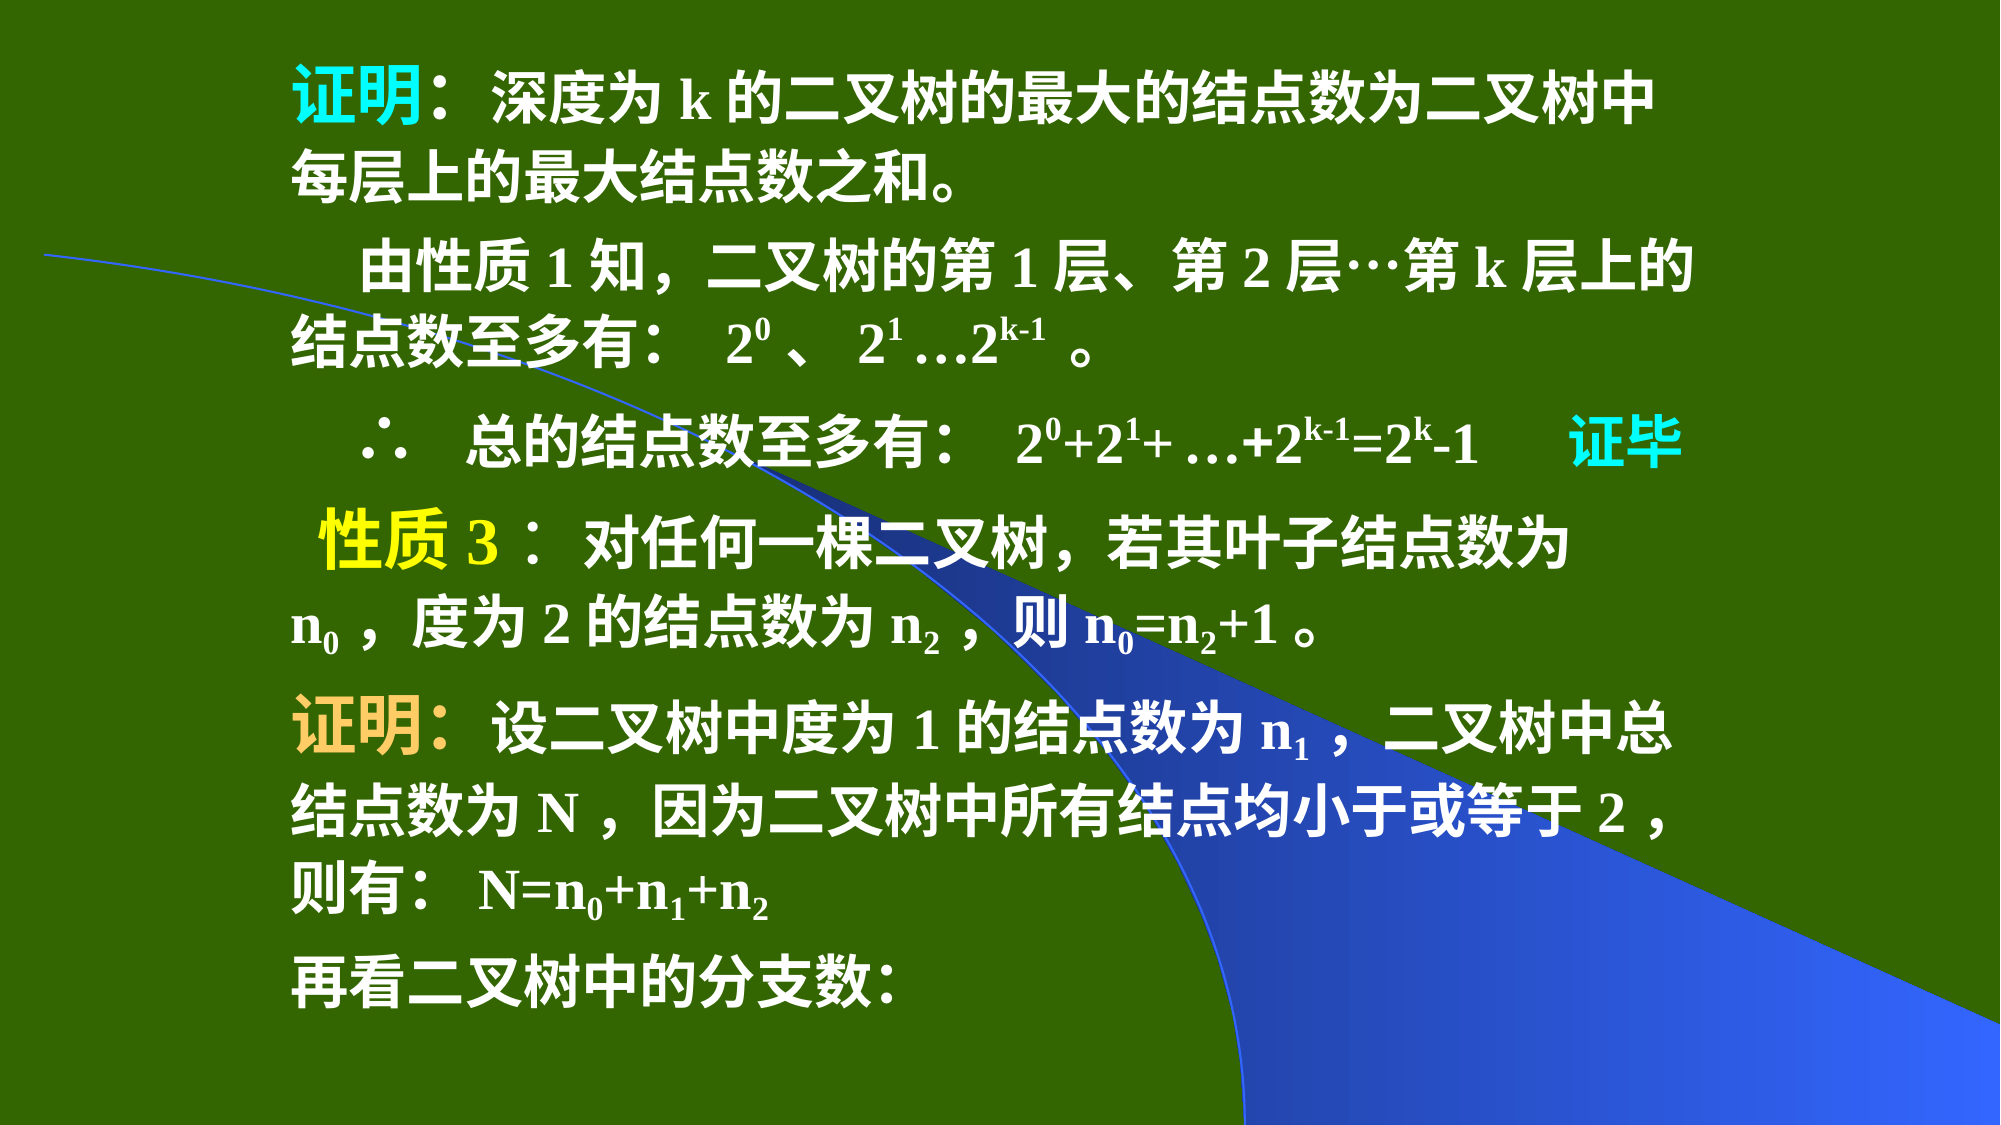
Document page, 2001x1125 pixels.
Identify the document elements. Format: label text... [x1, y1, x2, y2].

subtitle 证明：深度为k的二叉树的最大的结点数为二叉树中每层上的最大结点数之和。 由性质1知，二叉树的第1层、第2层⋯第k层上的结点数至多有： 20、21 …2k-1 。 ∴ 总的结点数至多有： 20+21+ …+2k-1=2k-1 证毕 性质3：对任何一棵二叉树，若其叶子结点数为n0，度为2的结点数为n2，则n0=n2+1。 证明：设二叉树中度为1的结点数为n1，二叉树中总结点数为N，因为二叉树中所有结点均小于或等于2，则有：N=n0+n1+n2 再看二叉树中的分支数： [274, 37, 1721, 1024]
